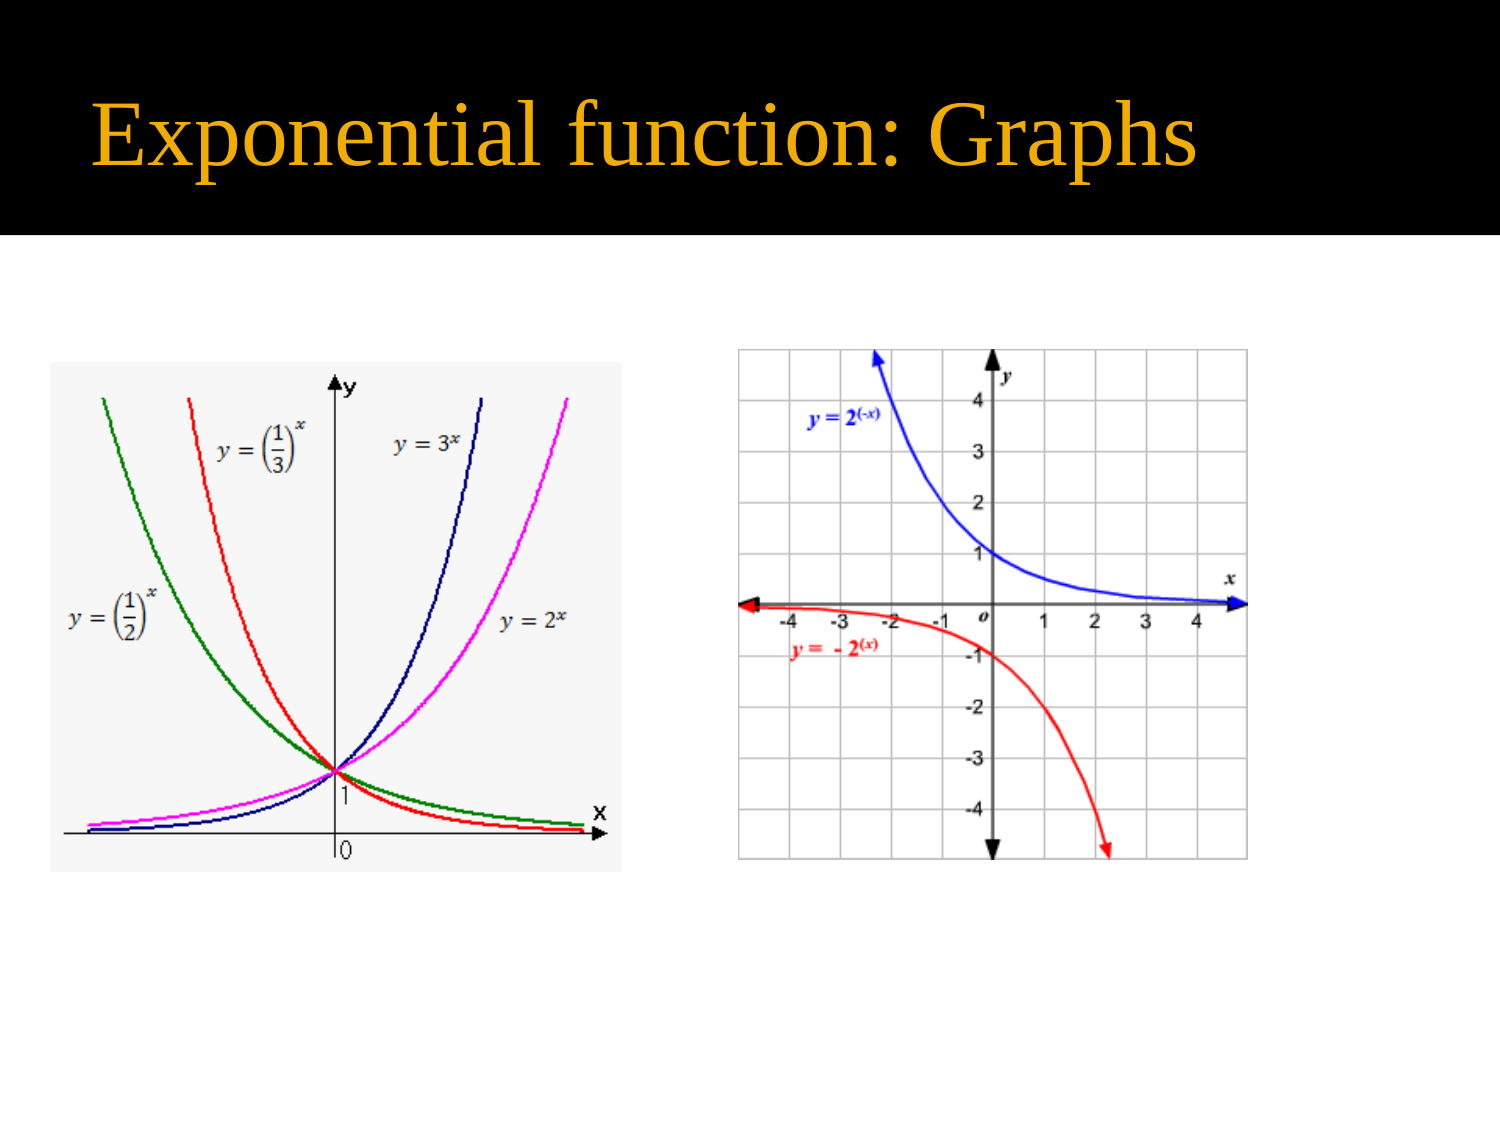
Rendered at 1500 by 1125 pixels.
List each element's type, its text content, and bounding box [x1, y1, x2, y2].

picture [49, 361, 623, 872]
title Exponential function: Graphs [75, 25, 1425, 231]
picture [737, 349, 1248, 860]
